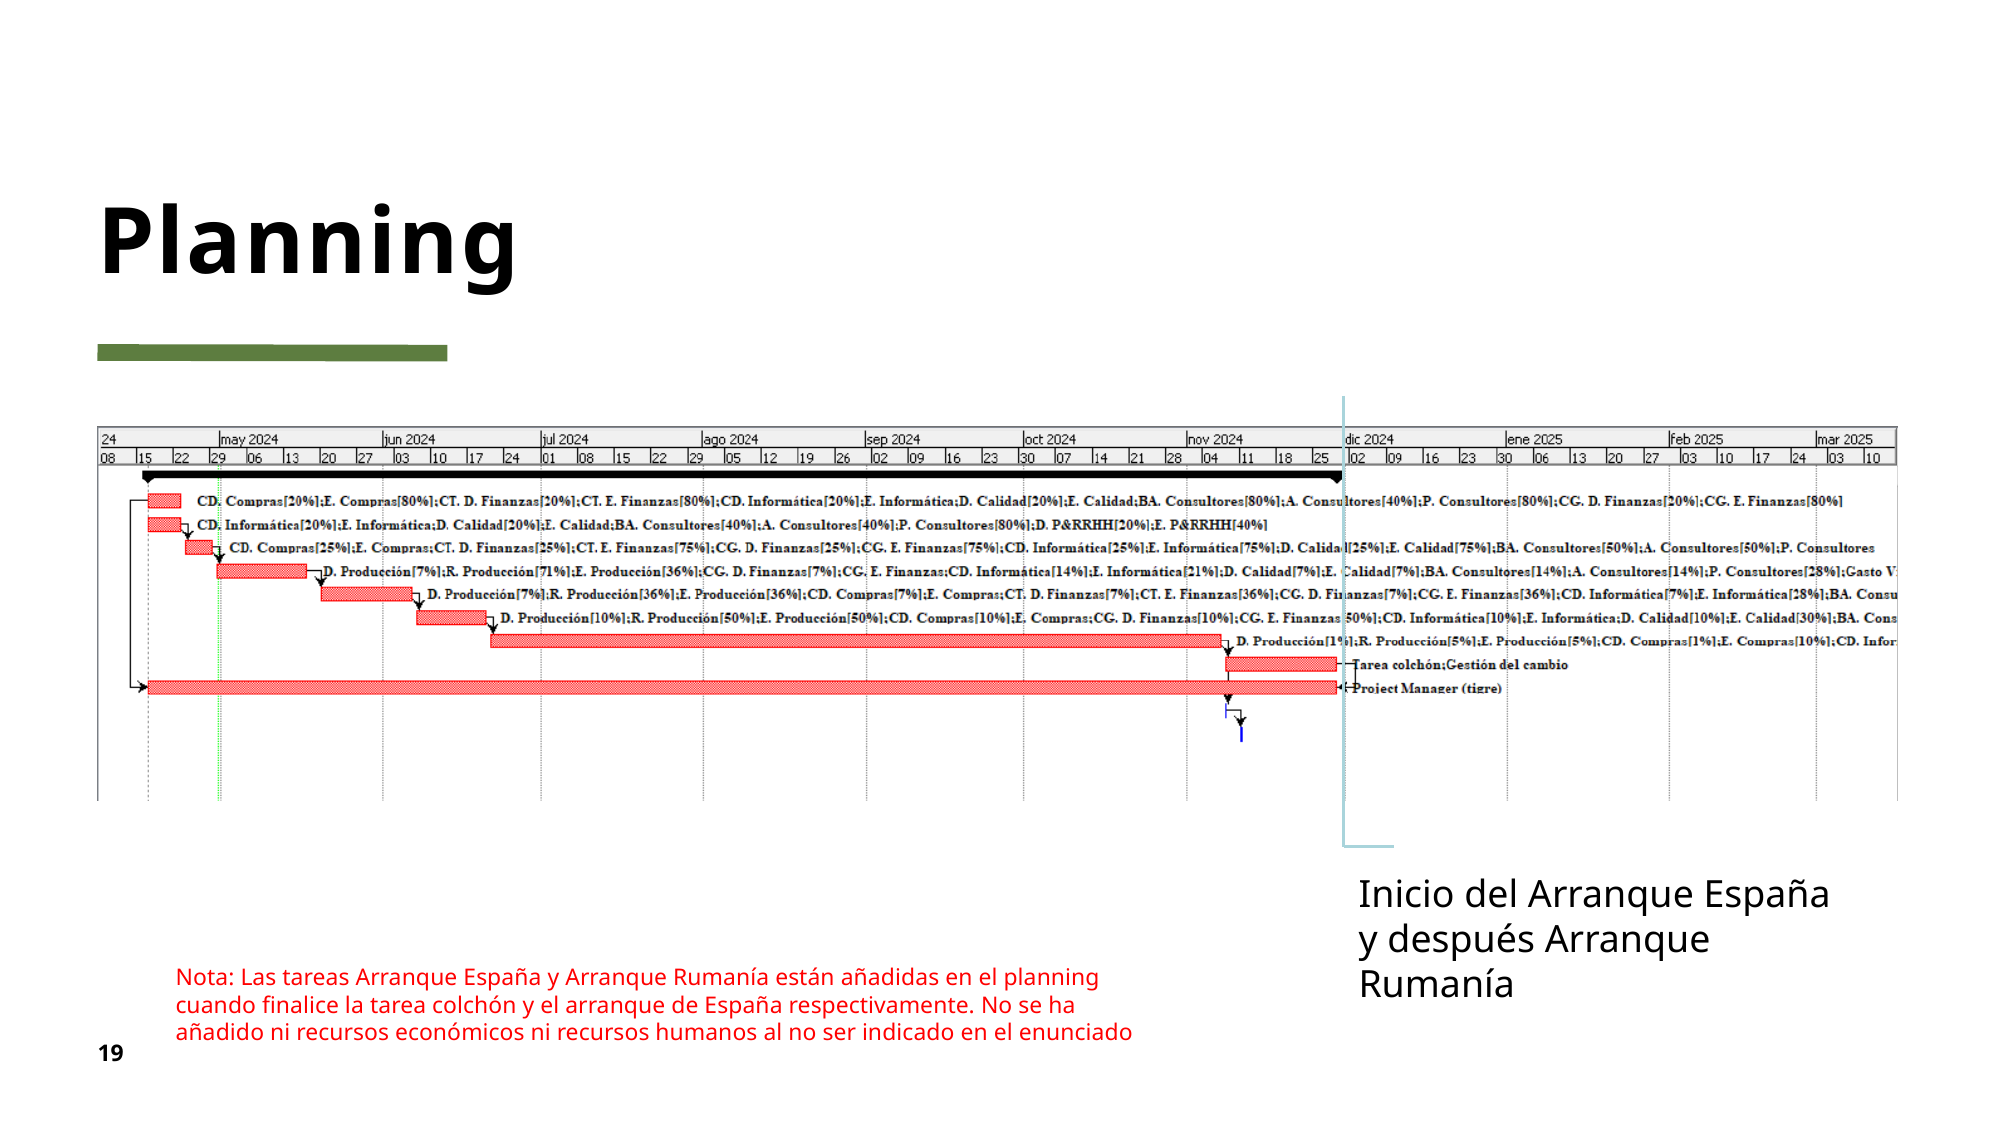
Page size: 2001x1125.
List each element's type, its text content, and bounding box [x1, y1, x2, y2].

slide_number 19 [97, 1038, 184, 1080]
text_box Nota: Las tareas Arranque España y Arranque Rumanía están añadidas en el planning cuando finalice la tarea colchón y el arranque de España respectivamente. No se ha añadido ni recursos económicos ni recursos humanos al no ser indicado en el enunciado [160, 955, 1175, 1053]
picture [97, 426, 1343, 801]
text_box Inicio del Arranque España y después Arranque Rumanía [1343, 862, 1859, 1013]
picture [1344, 426, 1898, 801]
title Planning [97, 33, 1898, 291]
